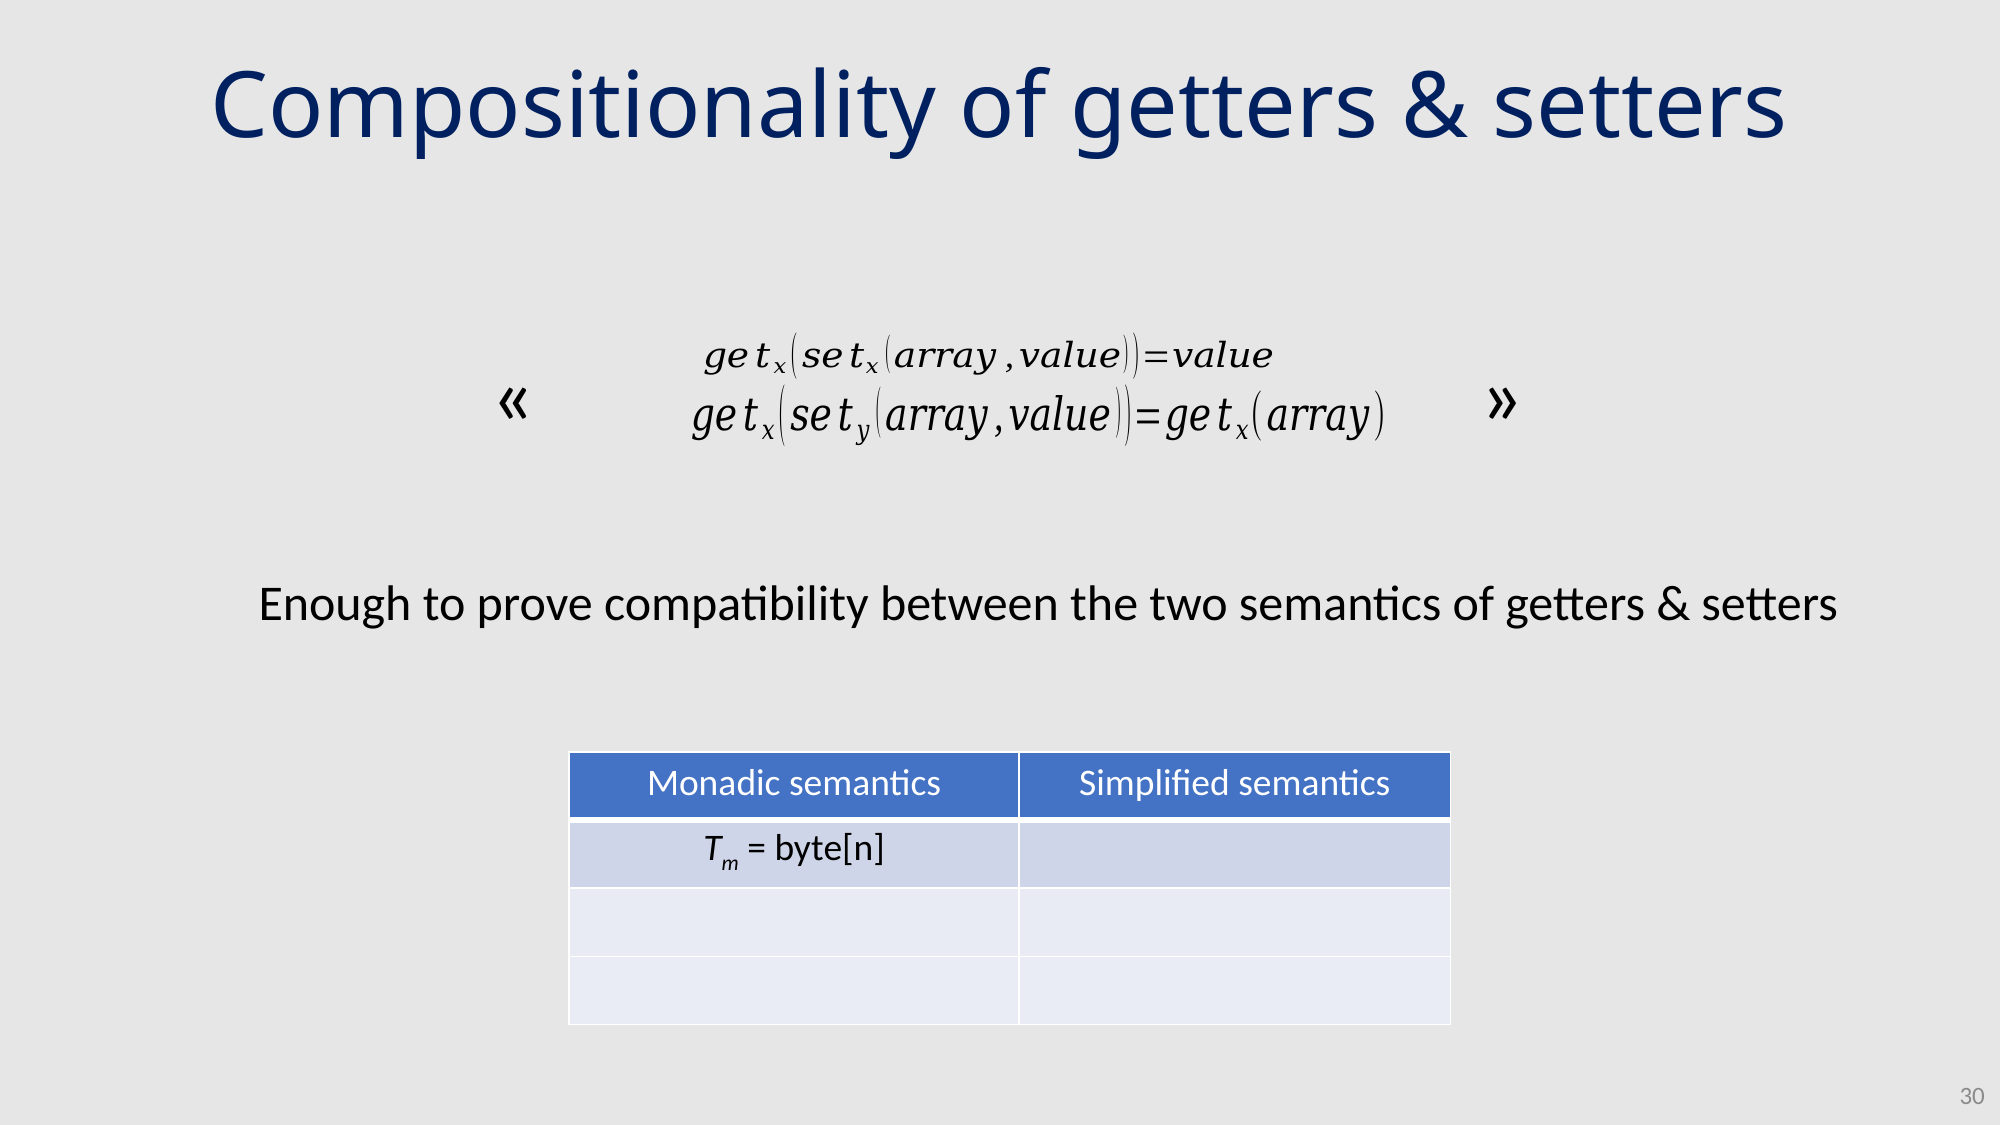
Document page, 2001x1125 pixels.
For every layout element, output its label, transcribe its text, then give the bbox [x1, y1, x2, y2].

slide_number 30 [1550, 1065, 2000, 1125]
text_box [476, 330, 1581, 450]
text_box Compositionality of getters & setters [0, 0, 2000, 216]
text_box Enough to prove compatibility between the two semantics of getters & setters [243, 562, 1880, 638]
